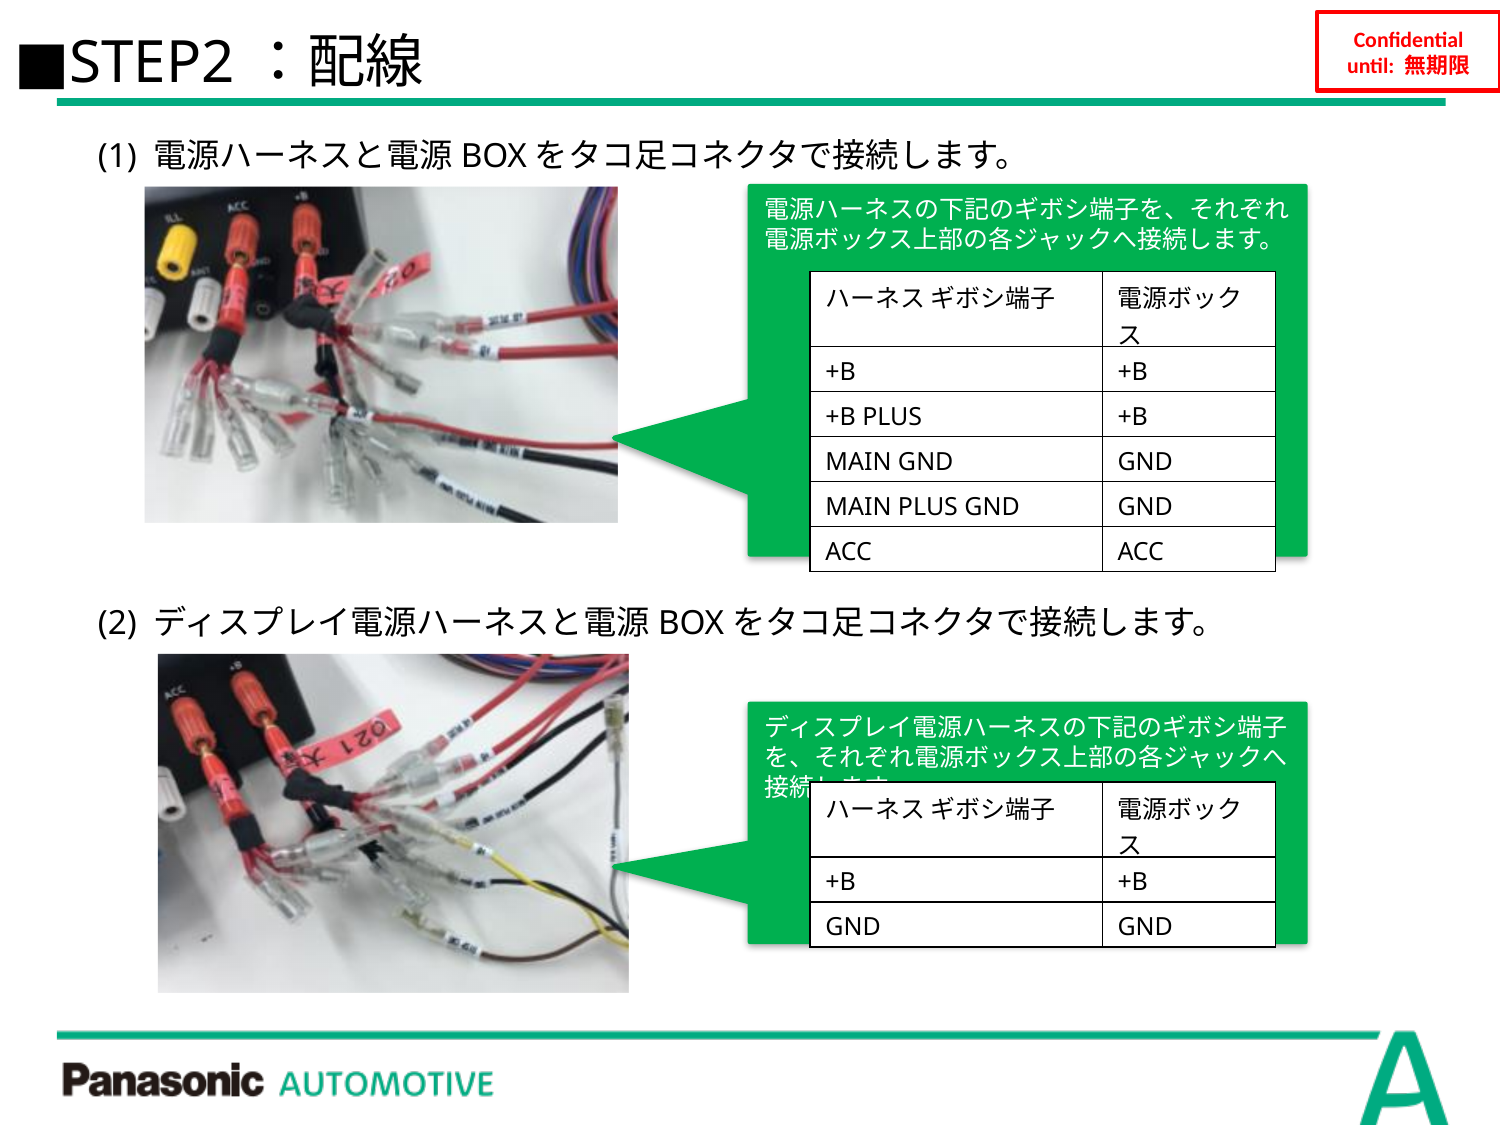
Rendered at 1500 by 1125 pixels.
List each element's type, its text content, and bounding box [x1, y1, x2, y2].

table_header ハーネス ギボシ端子 [811, 783, 1102, 856]
text_box ■STEP2：配線 [0, 1, 1500, 118]
table_cell +B [1103, 858, 1275, 901]
table_cell +B [1103, 392, 1275, 436]
text_box (1) 電源ハーネスと電源BOXをタコ足コネクタで接続します。 [83, 127, 1417, 182]
text_box ディスプレイ電源ハーネスの下記のギボシ端子を、それぞれ電源ボックス上部の各ジャックへ接続します。 [634, 703, 1307, 943]
table_cell GND [1103, 482, 1275, 526]
table_cell GND [1103, 903, 1275, 946]
table_cell GND [811, 903, 1102, 946]
table_header ハーネス ギボシ端子 [811, 272, 1102, 346]
table_header 電源ボックス [1103, 272, 1275, 346]
table_cell ACC [811, 527, 1102, 571]
table_header 電源ボックス [1103, 783, 1275, 856]
text_box 電源ハーネスの下記のギボシ端子を、それぞれ電源ボックス上部の各ジャックへ接続します。 [624, 185, 1307, 556]
table_cell GND [1103, 437, 1275, 481]
table_cell +B [1103, 347, 1275, 391]
table_cell +B [811, 858, 1102, 901]
table_cell +B PLUS [811, 392, 1102, 436]
picture [157, 653, 630, 993]
table_cell +B [811, 347, 1102, 391]
table_cell ACC [1103, 527, 1275, 571]
table_cell MAIN GND [811, 437, 1102, 481]
table_cell MAIN PLUS GND [811, 482, 1102, 526]
text_box (2) ディスプレイ電源ハーネスと電源BOXをタコ足コネクタで接続します。 [83, 593, 1417, 649]
picture [144, 185, 619, 523]
